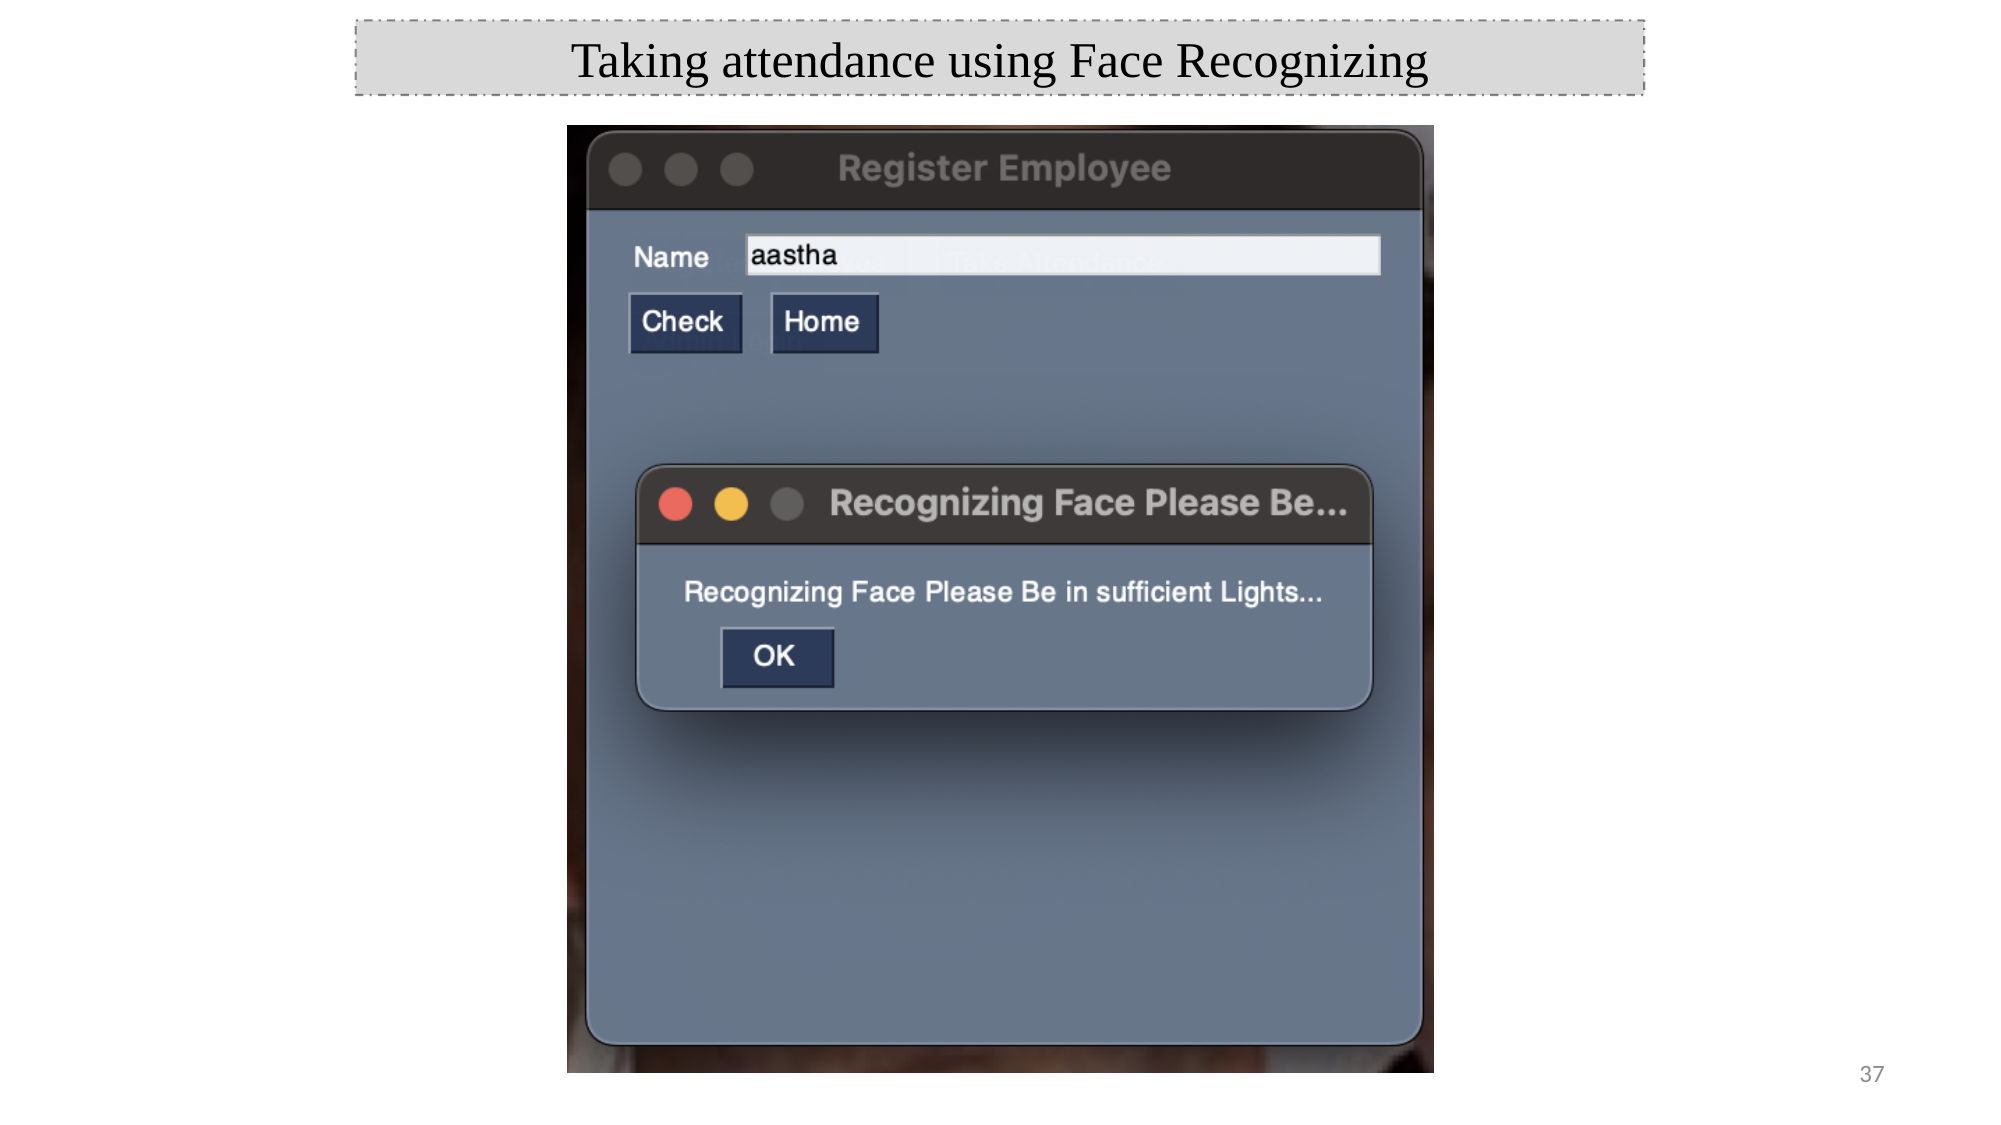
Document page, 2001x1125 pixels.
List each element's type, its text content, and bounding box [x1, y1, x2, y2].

text_box Taking attendance using Face Recognizing [355, 20, 1645, 96]
picture [567, 125, 1434, 1073]
slide_number 37 [1433, 1042, 1900, 1103]
